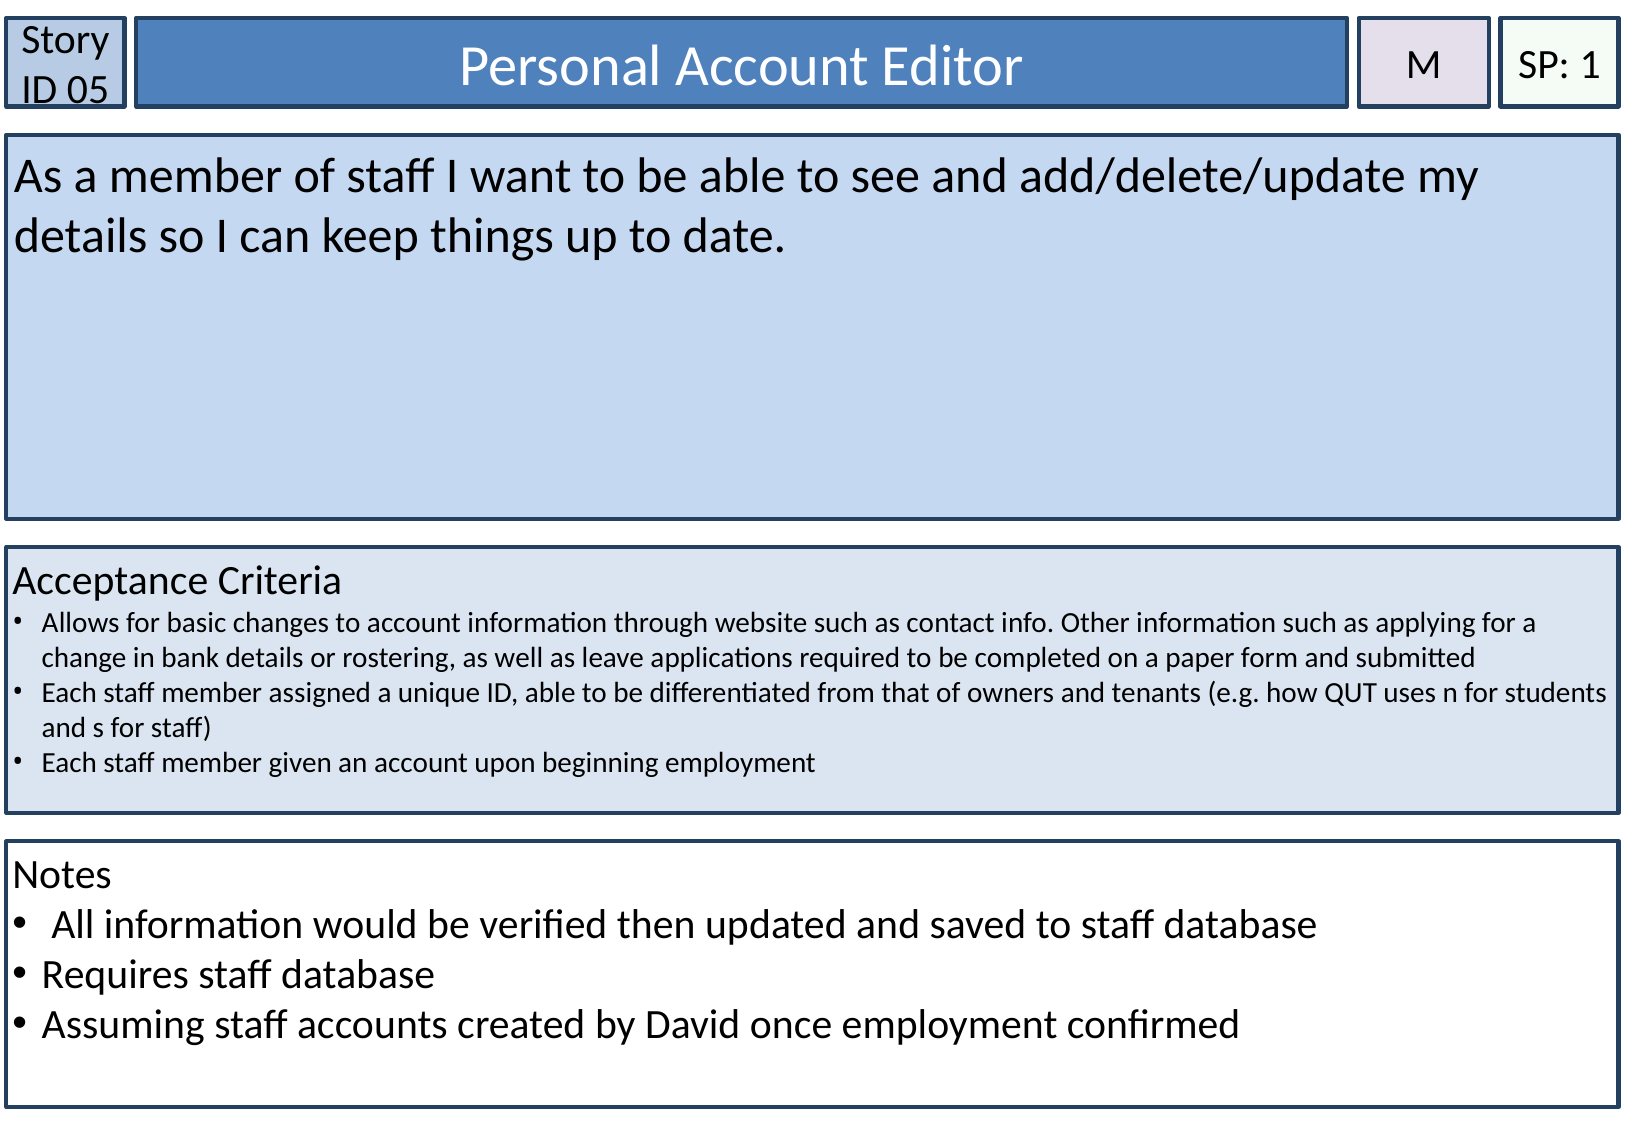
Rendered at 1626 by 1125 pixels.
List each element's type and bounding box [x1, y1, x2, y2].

text_box [6, 840, 1619, 1108]
text_box [1358, 17, 1489, 107]
text_box [6, 14, 125, 111]
text_box [1500, 17, 1619, 107]
text_box [136, 17, 1348, 107]
text_box [6, 546, 1619, 814]
text_box [6, 134, 1619, 519]
